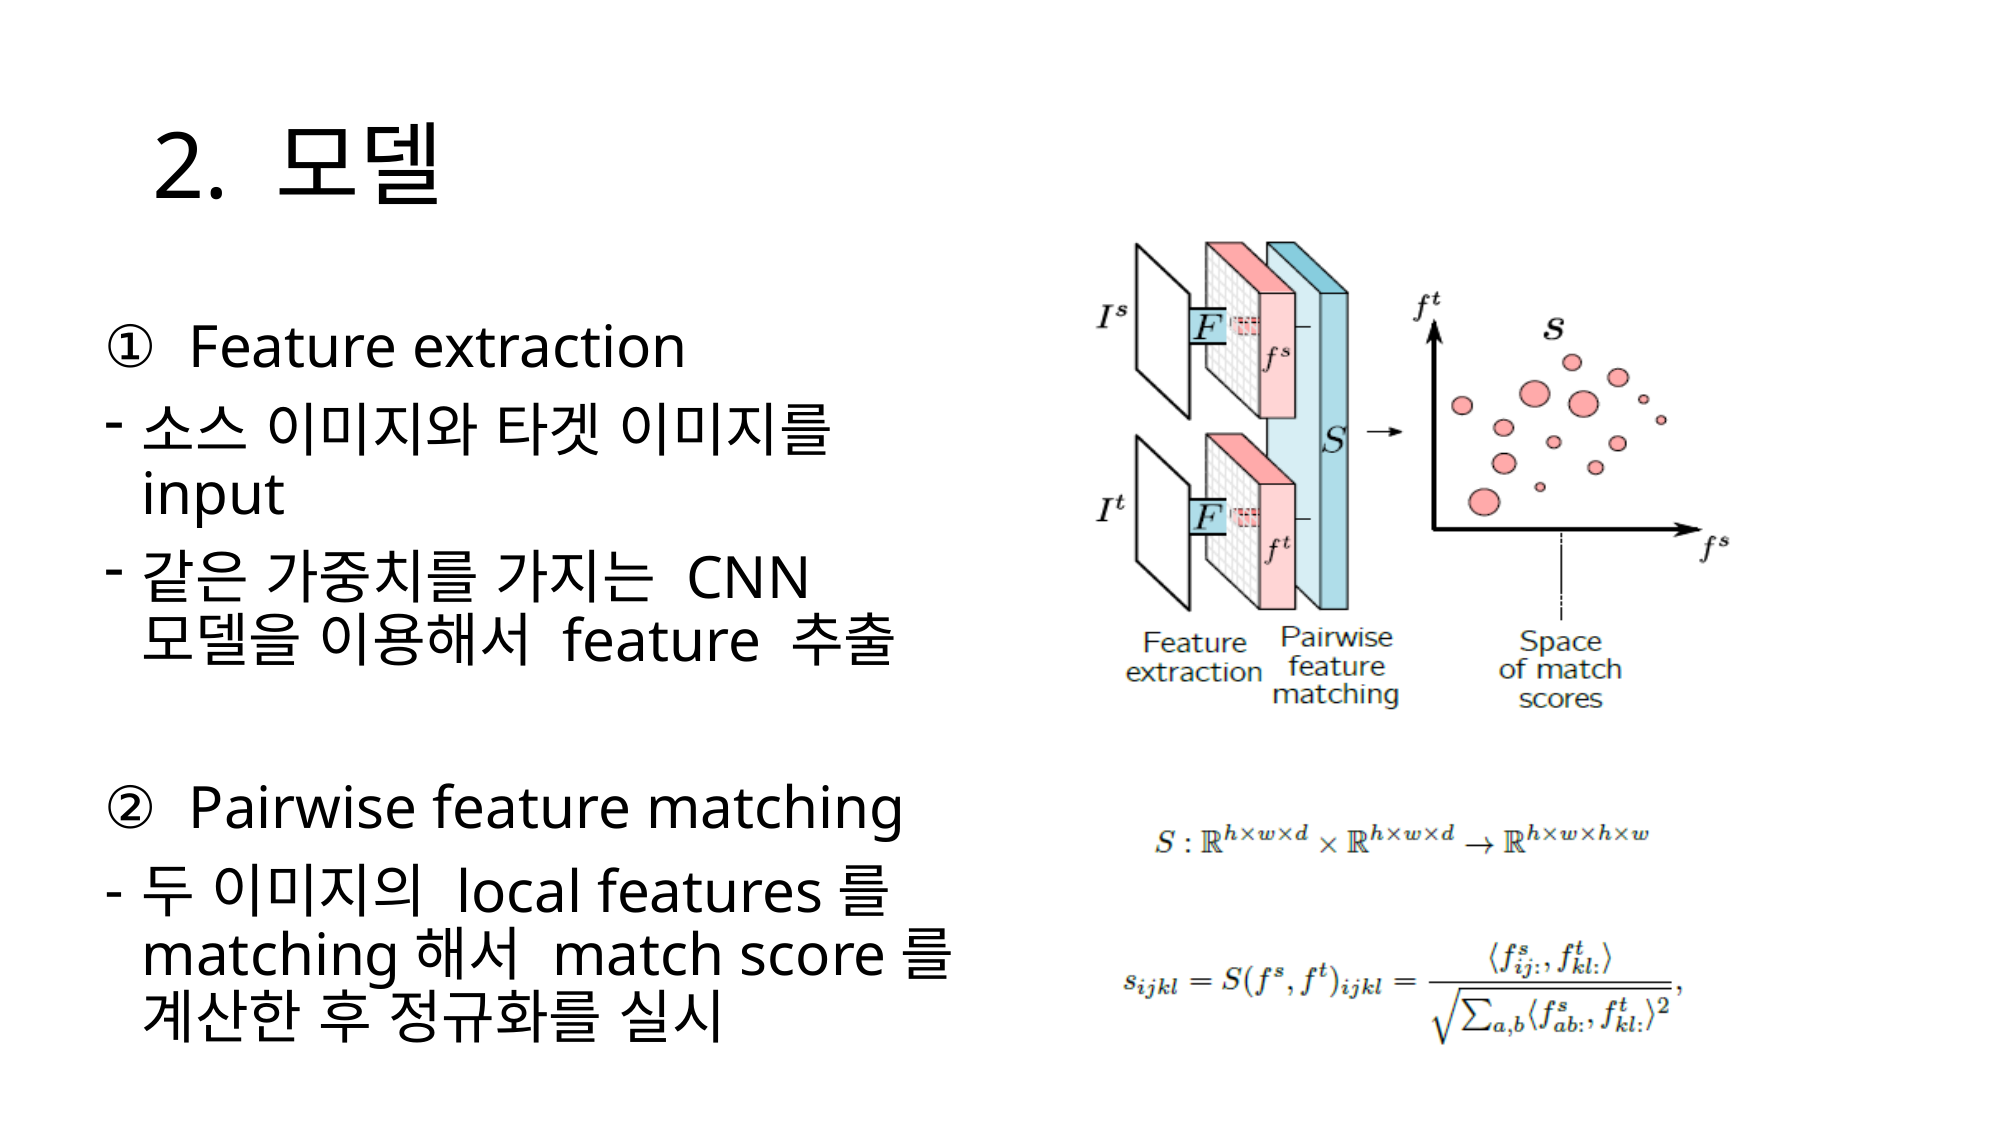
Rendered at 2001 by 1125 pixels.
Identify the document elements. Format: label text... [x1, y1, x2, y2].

picture [1116, 804, 1697, 1051]
list Feature extraction 소스 이미지와 타겟 이미지를 input 같은 가중치를 가지는 CNN 모델을 이용해서 feature 추출 Pairwise feature matching 두 이미지의 local features를 matching해서 match score를 계산한 후 정규화를 실시 [89, 309, 1000, 1066]
title 2. 모델 [137, 59, 1863, 278]
picture [1073, 220, 1741, 737]
